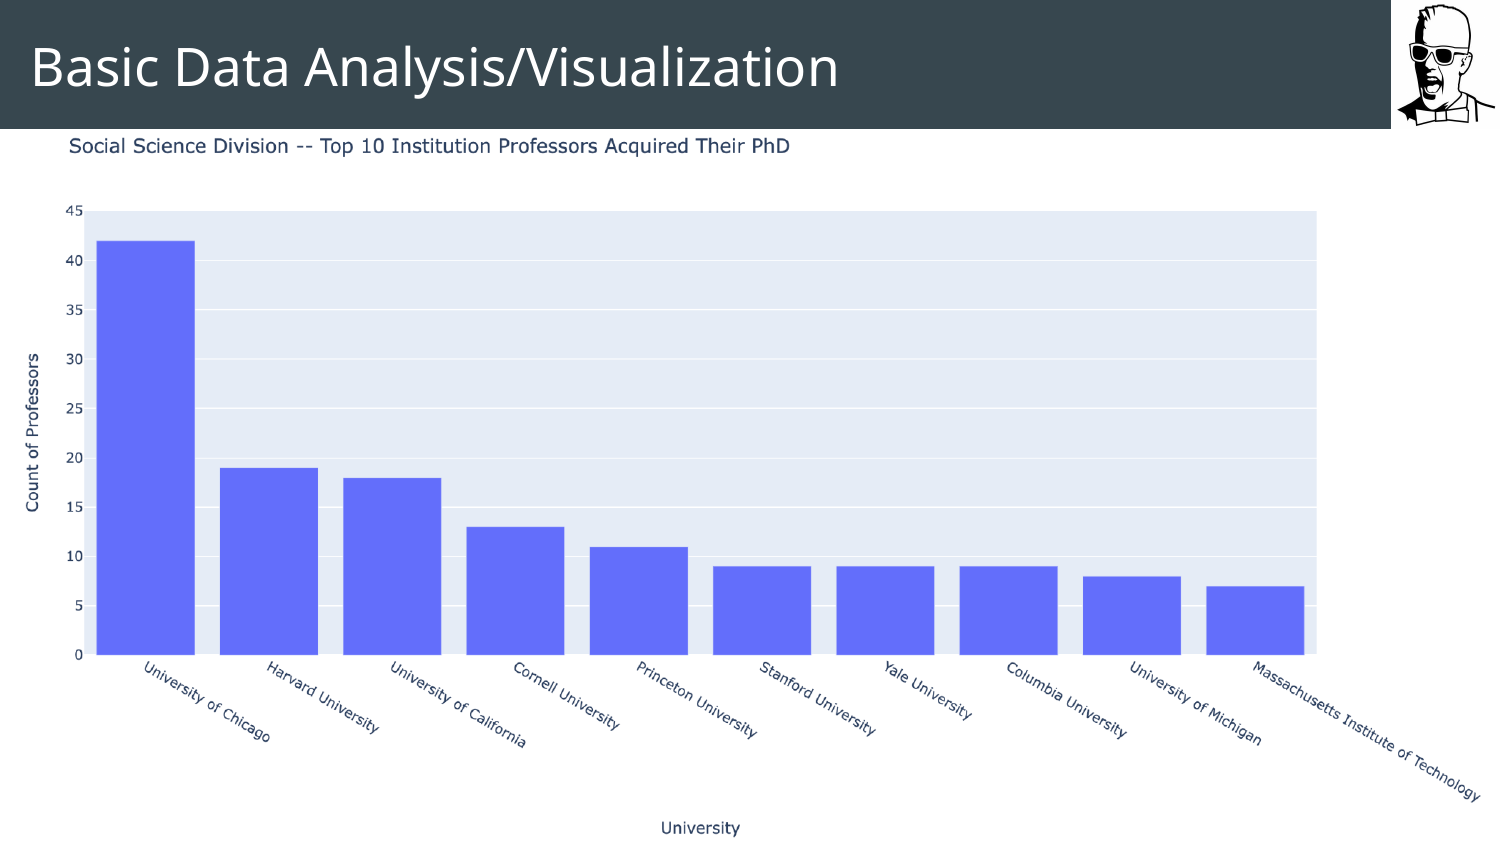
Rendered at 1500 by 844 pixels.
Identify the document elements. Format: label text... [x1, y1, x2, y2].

picture [0, 0, 1500, 844]
title Basic Data Analysis/Visualization [15, 18, 1386, 112]
